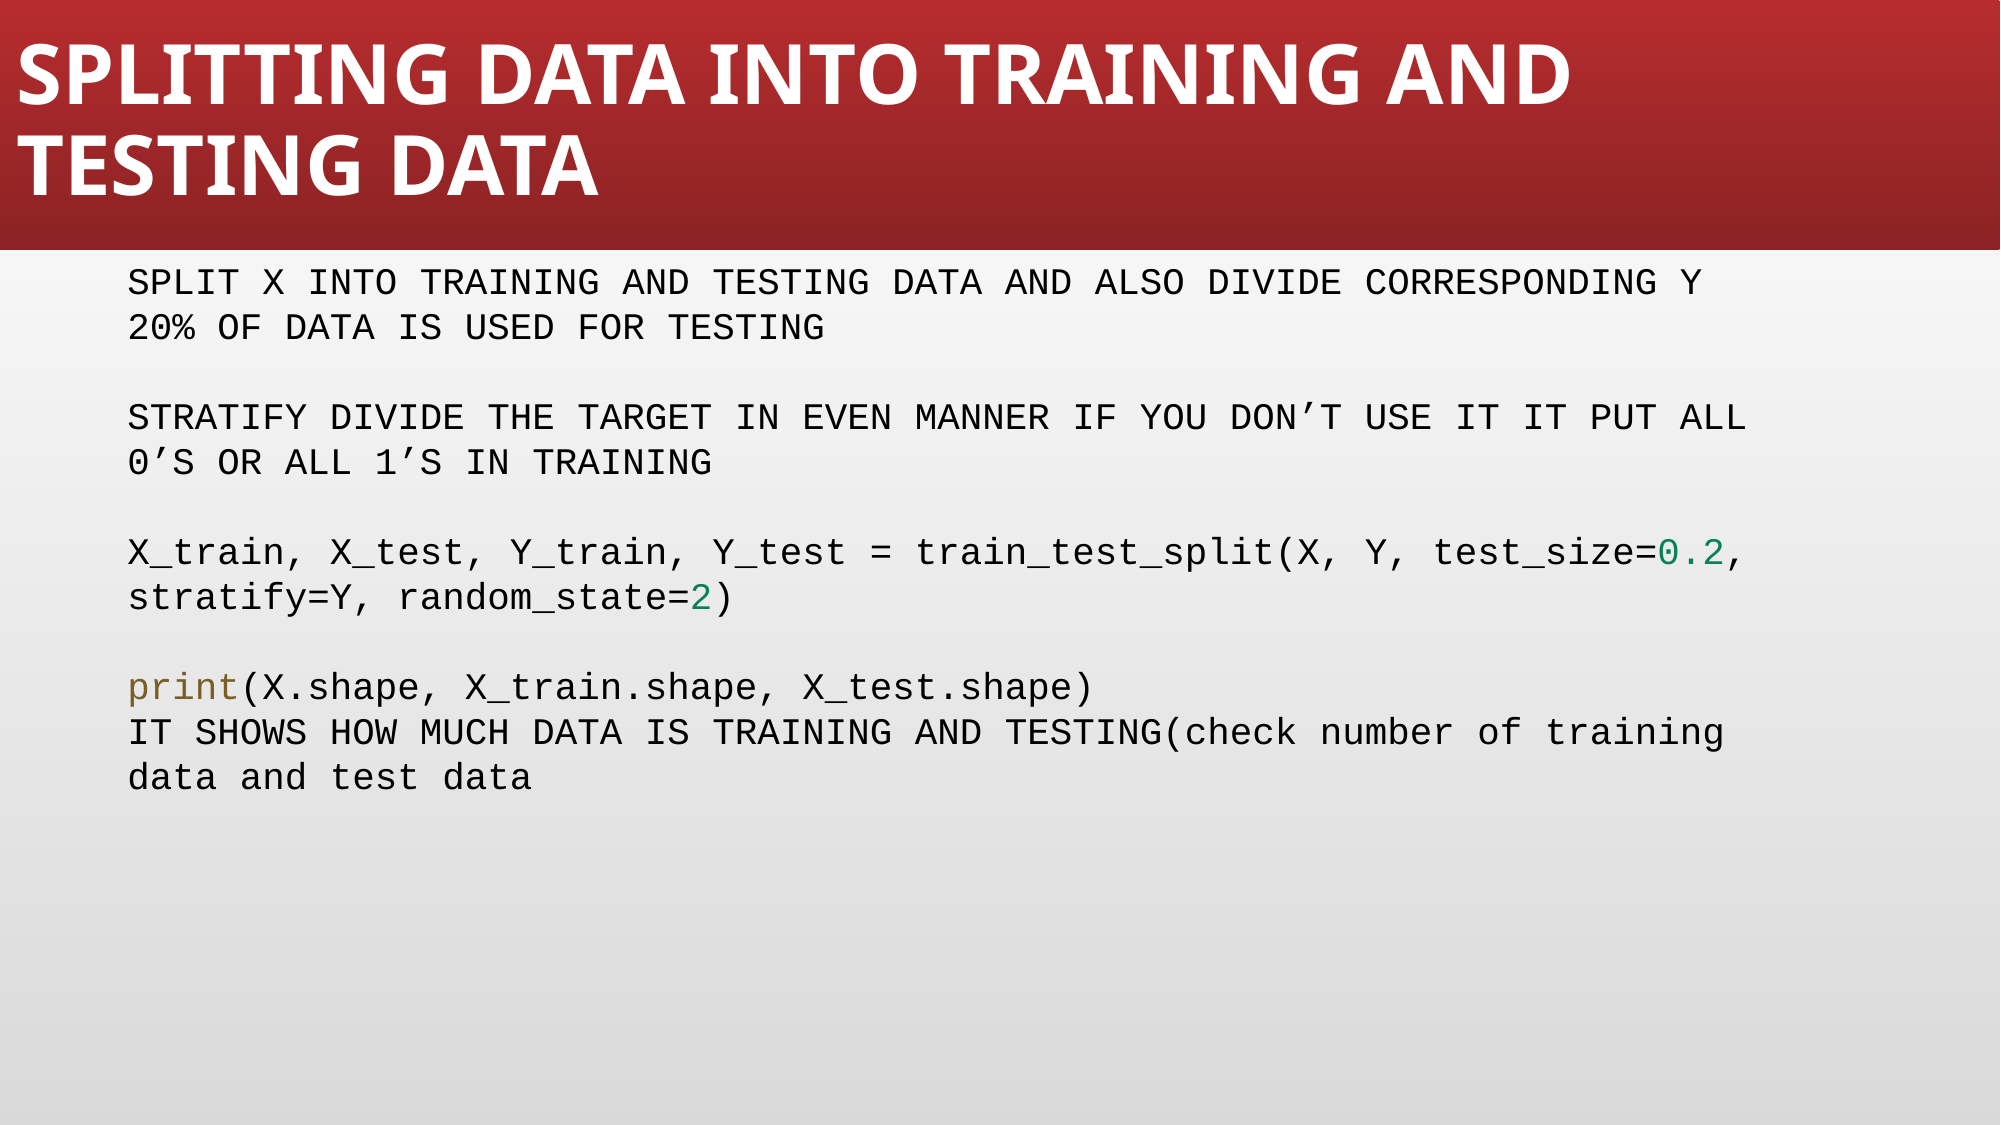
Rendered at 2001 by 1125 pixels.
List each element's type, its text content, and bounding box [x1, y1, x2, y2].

title SPLITTING DATA INTO TRAINING AND TESTING DATA [1, 24, 1950, 222]
text_box SPLIT X INTO TRAINING AND TESTING DATA AND ALSO DIVIDE CORRESPONDING Y 20% OF DATA IS USED FOR TESTING STRATIFY DIVIDE THE TARGET IN EVEN MANNER IF YOU DON’T USE IT IT PUT ALL 0’S OR ALL 1’S IN TRAINING X_train, X_test, Y_train, Y_test = train_test_split(X, Y, test_size=0.2, stratify=Y, random_state=2) print(X.shape, X_train.shape, X_test.shape) IT SHOWS HOW MUCH DATA IS TRAINING AND TESTING(check number of training data and test data [112, 249, 1775, 805]
